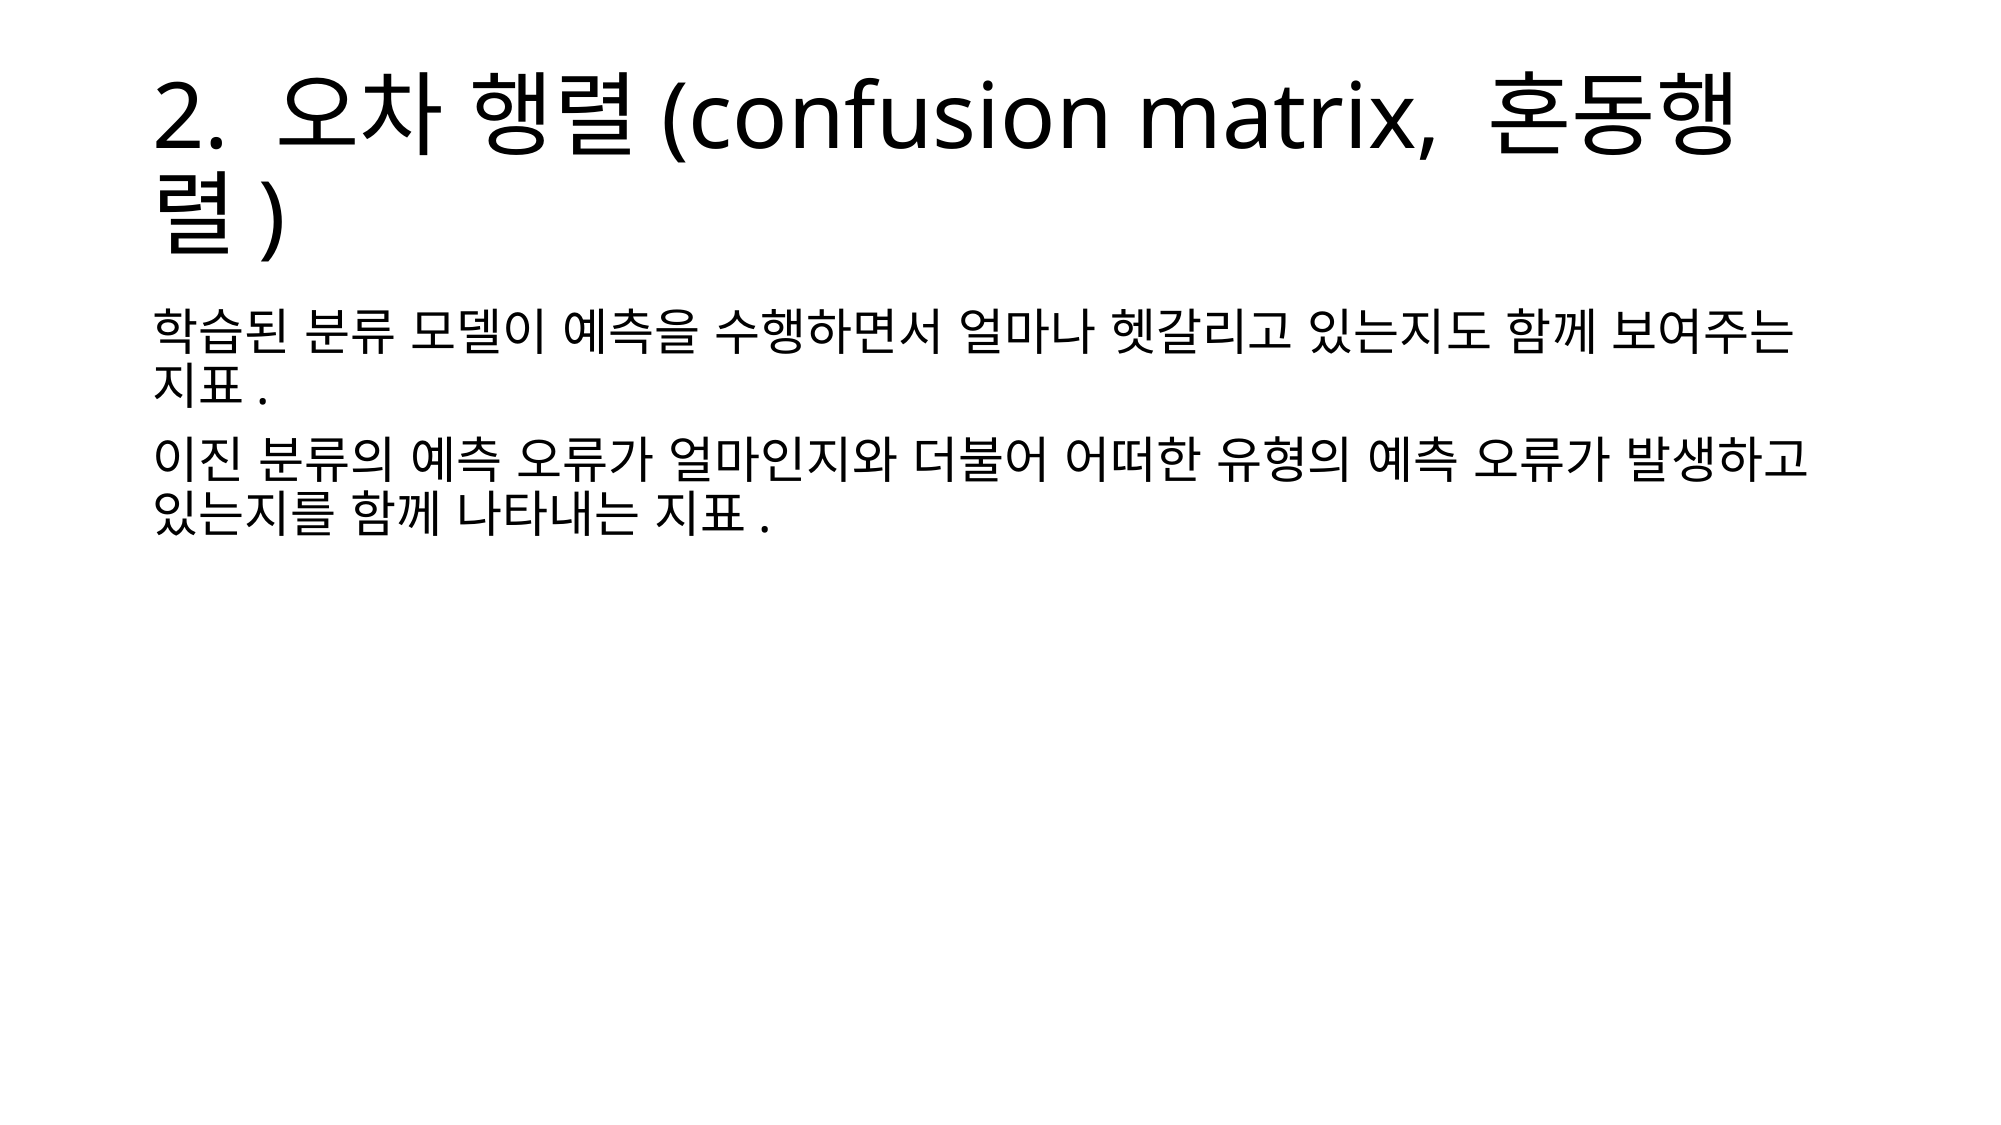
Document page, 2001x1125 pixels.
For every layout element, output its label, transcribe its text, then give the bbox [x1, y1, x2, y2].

title 2. 오차 행렬(confusion matrix, 혼동행렬) [137, 59, 1863, 278]
list 학습된 분류 모델이 예측을 수행하면서 얼마나 헷갈리고 있는지도 함께 보여주는 지표. 이진 분류의 예측 오류가 얼마인지와 더불어 어떠한 유형의 예측 오류가 발생하고 있는지를 함께 나타내는 지표. [137, 299, 1863, 1014]
